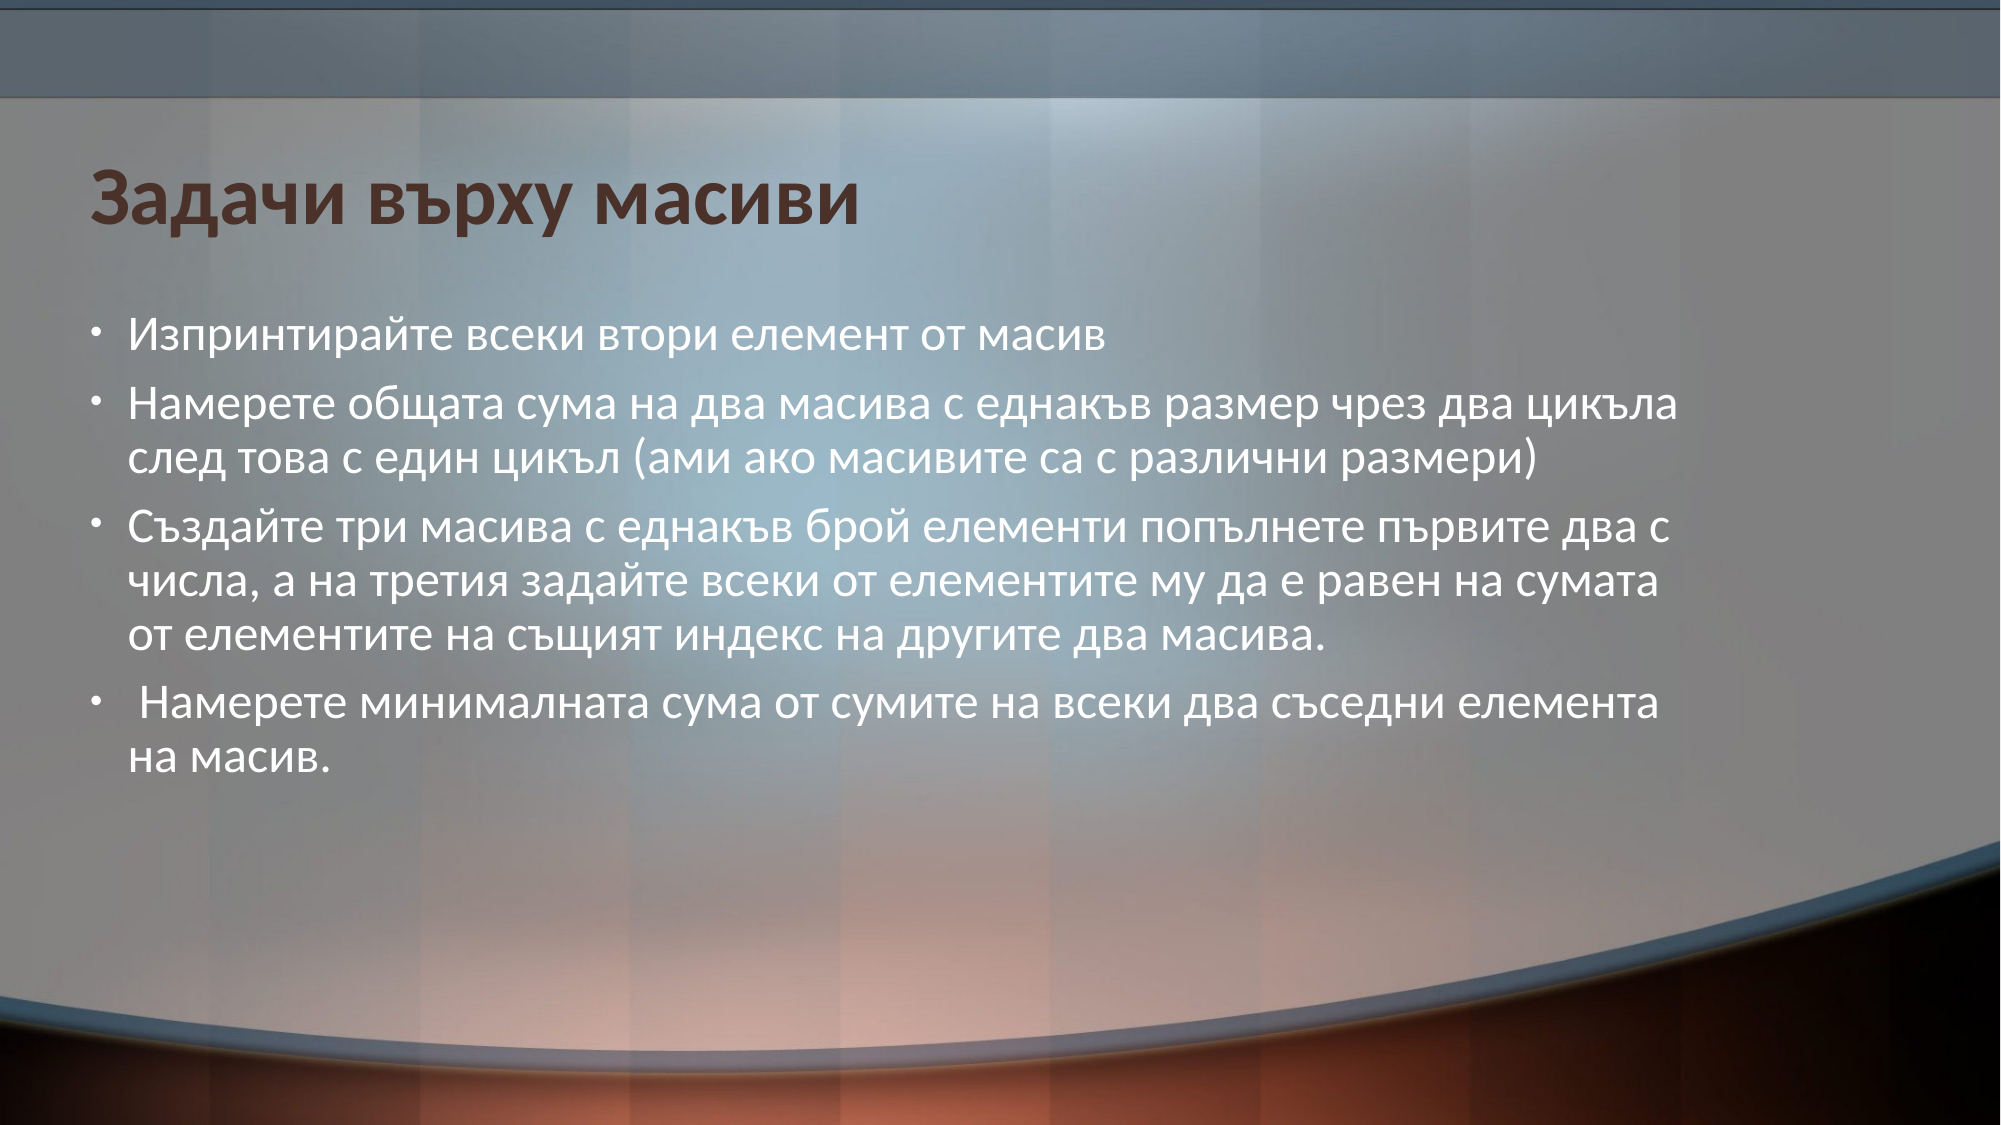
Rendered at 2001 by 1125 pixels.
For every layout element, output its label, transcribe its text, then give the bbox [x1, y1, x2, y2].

list Изпринтирайте всеки втори елемент от масив Намерете общата сума на два масива с еднакъв размер чрез два цикъла след това с един цикъл (ами ако масивите са с различни размери) Създайте три масива с еднакъв брой елементи попълнете първите два с числа, а на третия задайте всеки от елементите му да е равен на сумата от елементите на същият индекс на другите два масива. Намерете минималната сума от сумите на всеки два съседни елемента на масив. [75, 299, 1732, 920]
title Задачи върху масиви [75, 104, 1732, 294]
picture [0, 0, 2001, 1125]
